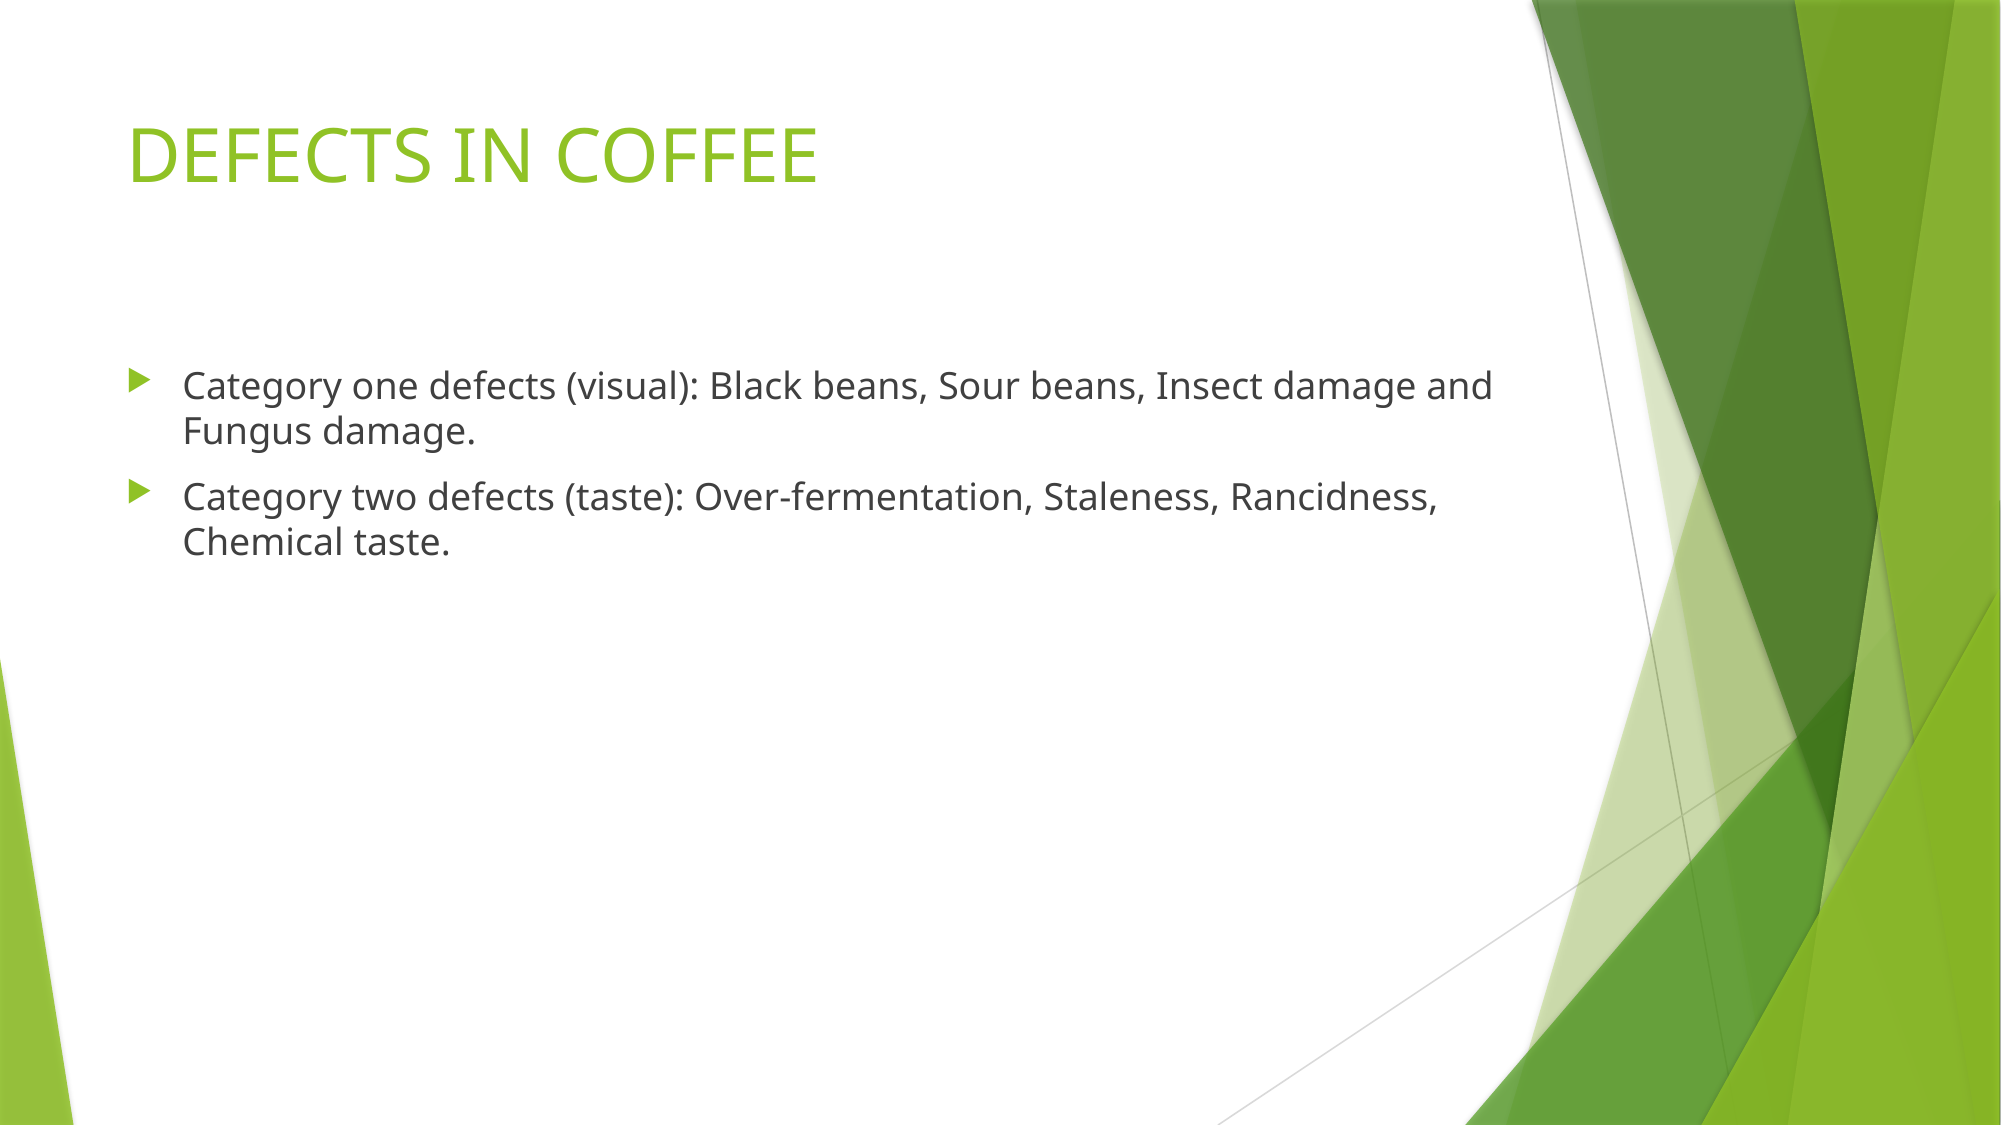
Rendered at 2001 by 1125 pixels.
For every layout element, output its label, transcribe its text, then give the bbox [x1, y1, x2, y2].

title DEFECTS IN COFFEE [111, 99, 1522, 317]
list Category one defects (visual): Black beans, Sour beans, Insect damage and Fungus damage. Category two defects (taste): Over-fermentation, Staleness, Rancidness, Chemical taste. [111, 354, 1522, 992]
